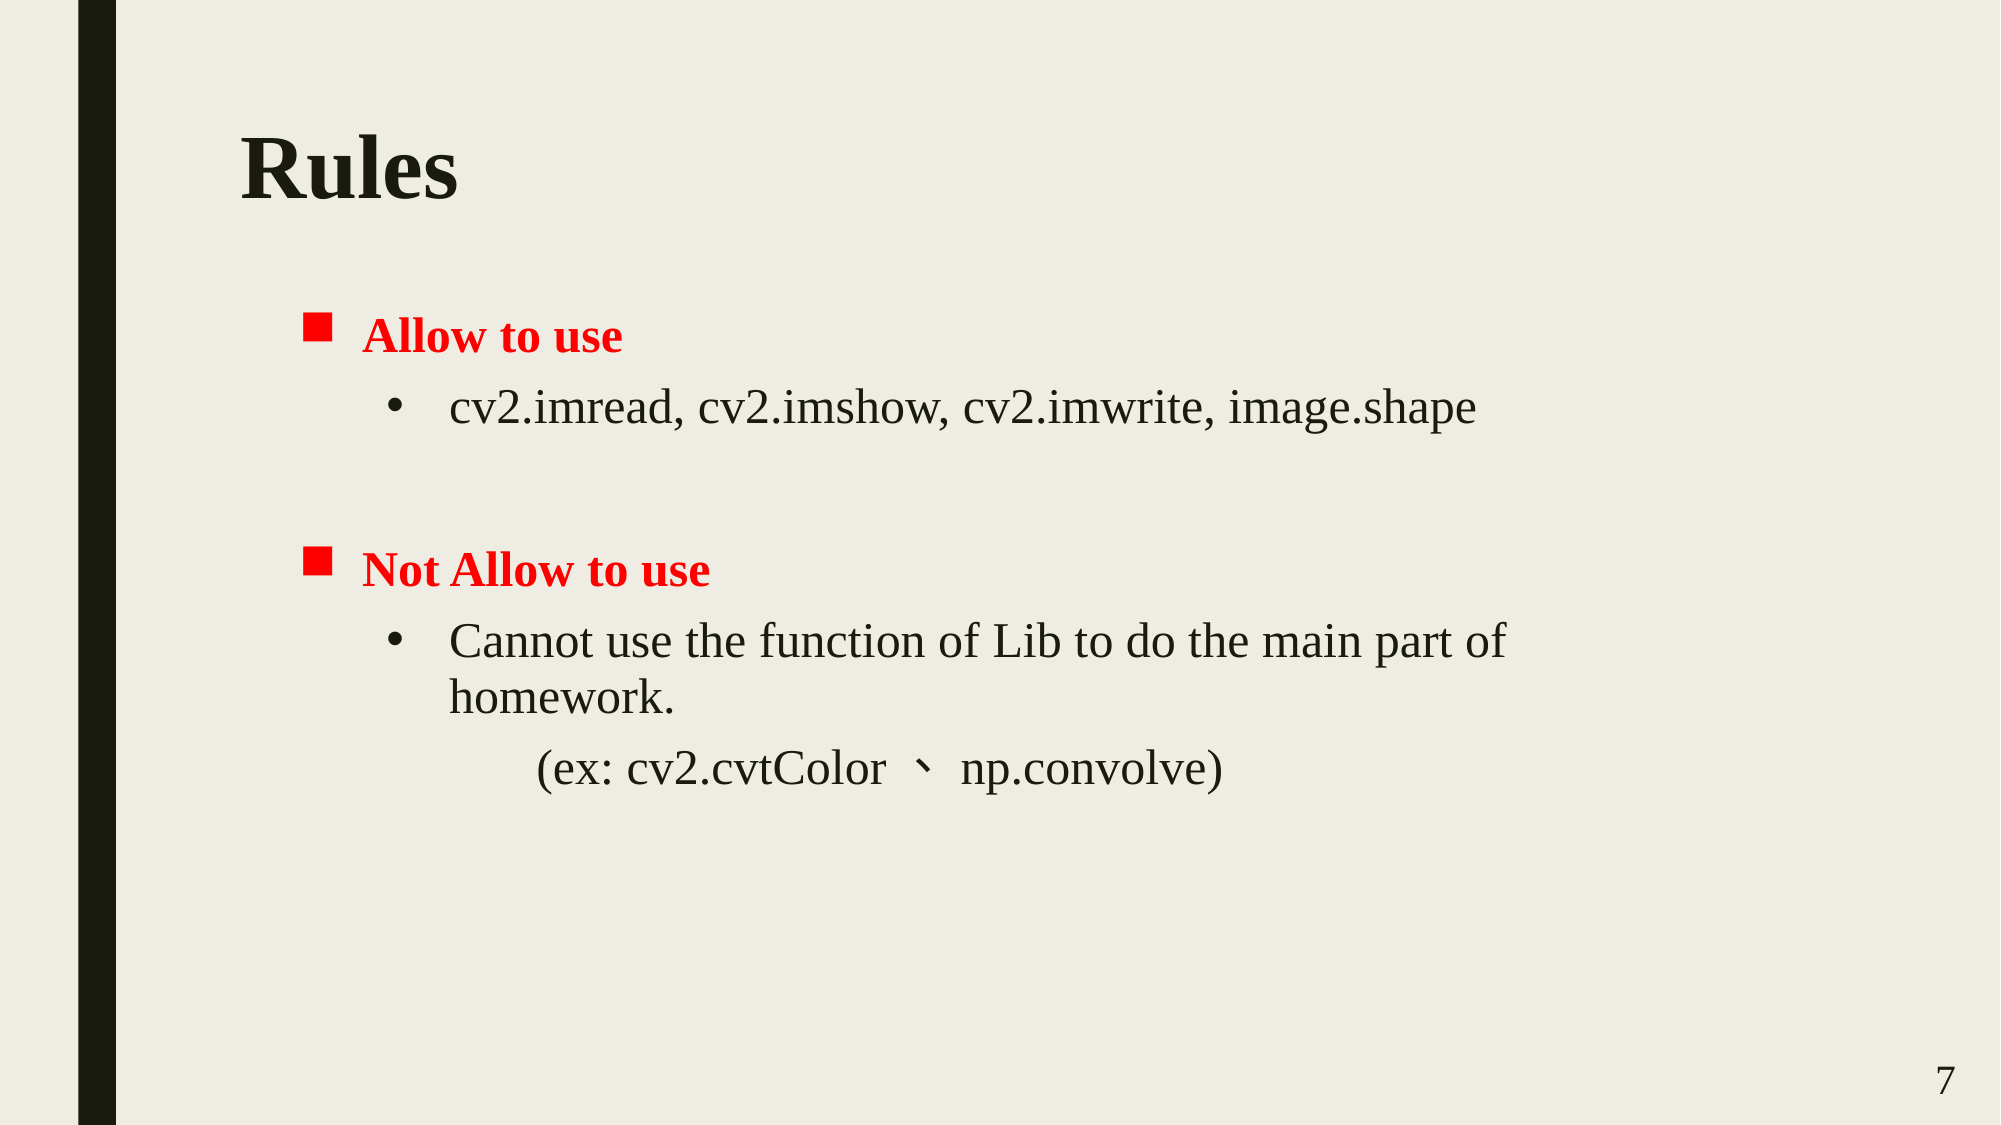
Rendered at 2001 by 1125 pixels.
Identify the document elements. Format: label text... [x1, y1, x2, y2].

title Rules [225, 112, 1800, 357]
list Allow to use cv2.imread, cv2.imshow, cv2.imwrite, image.shape Not Allow to use Cannot use the function of Lib to do the main part of homework. (ex: cv2.cvtColor、np.convolve) [284, 299, 1658, 1013]
slide_number 7 [1796, 1050, 1972, 1105]
